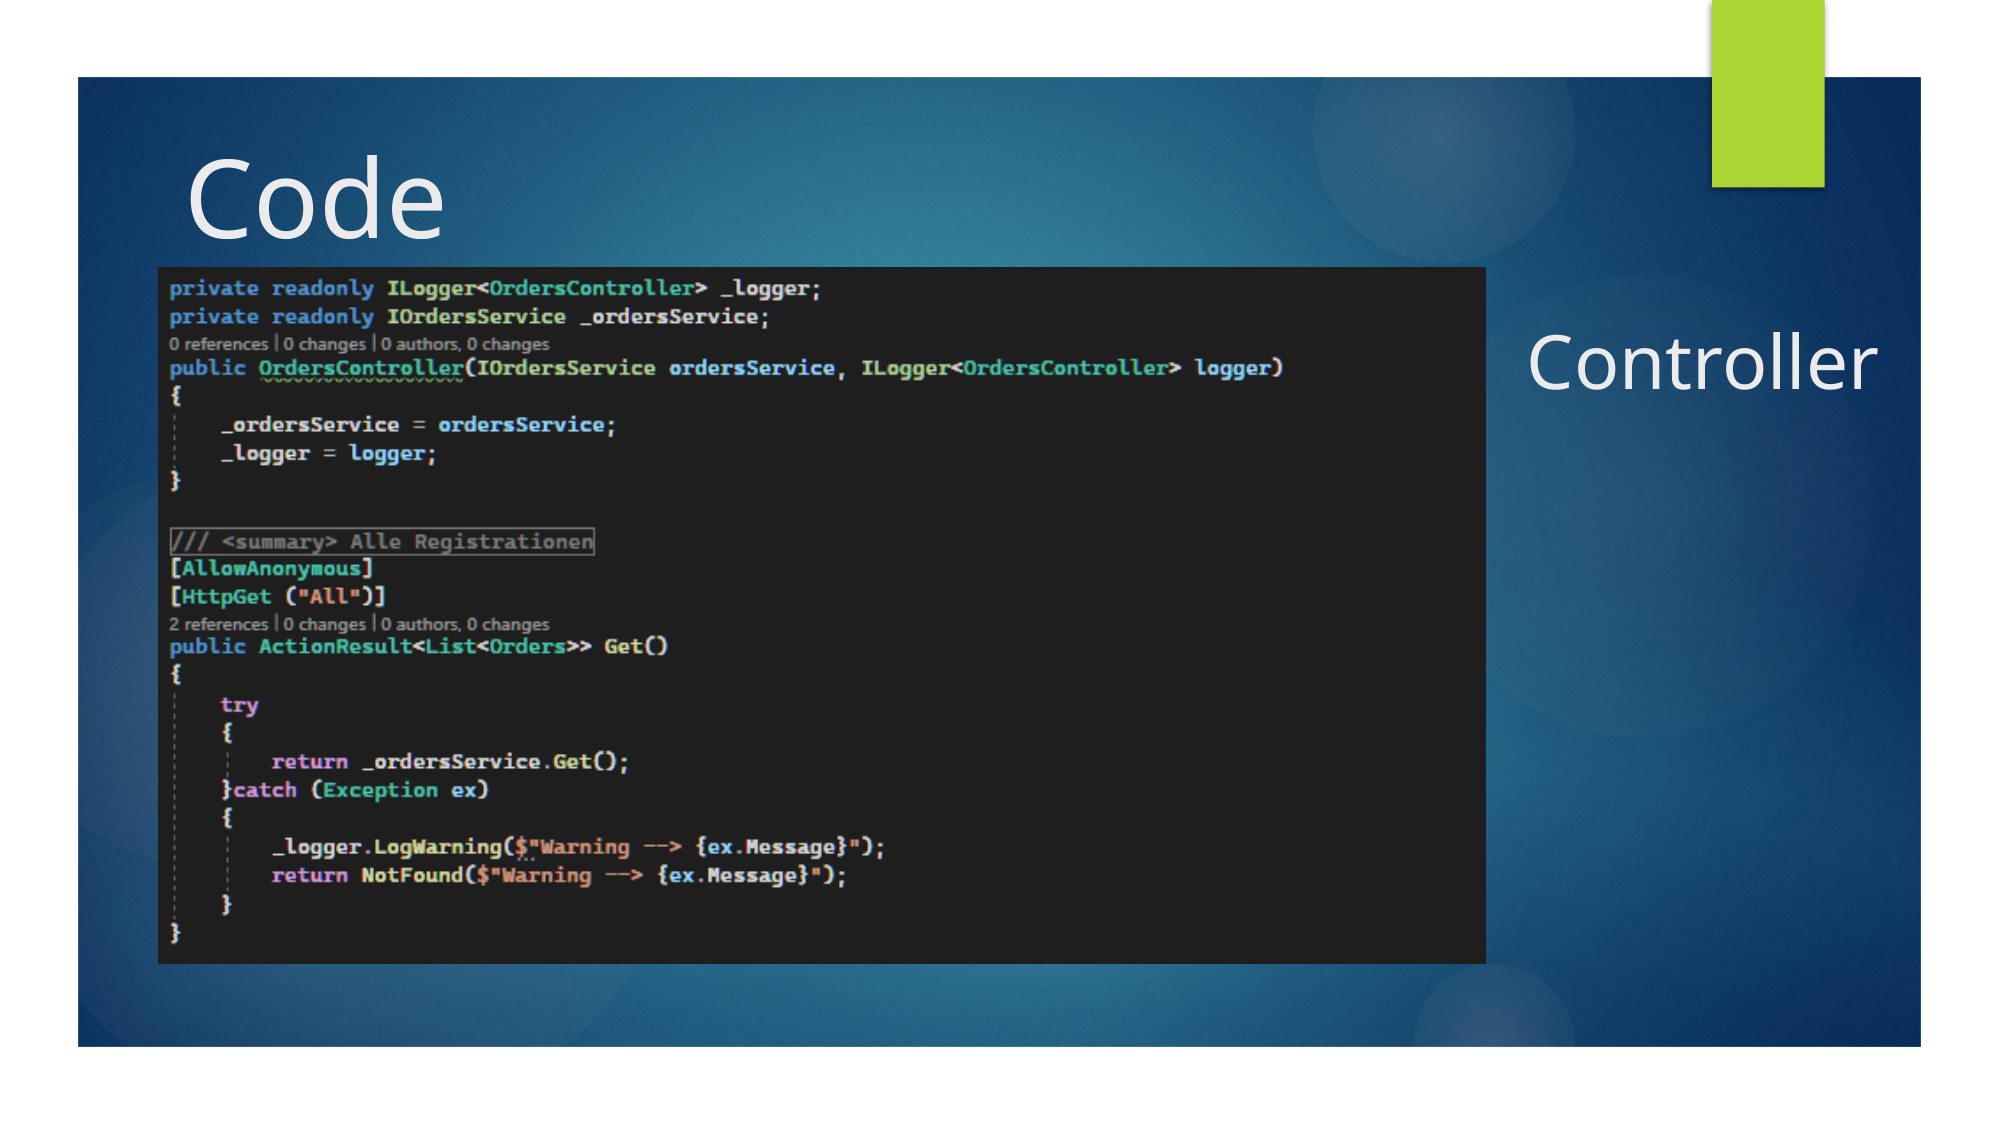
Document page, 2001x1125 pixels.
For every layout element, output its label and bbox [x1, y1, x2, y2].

picture [158, 267, 1487, 964]
text_box [0, 0, 2000, 1125]
